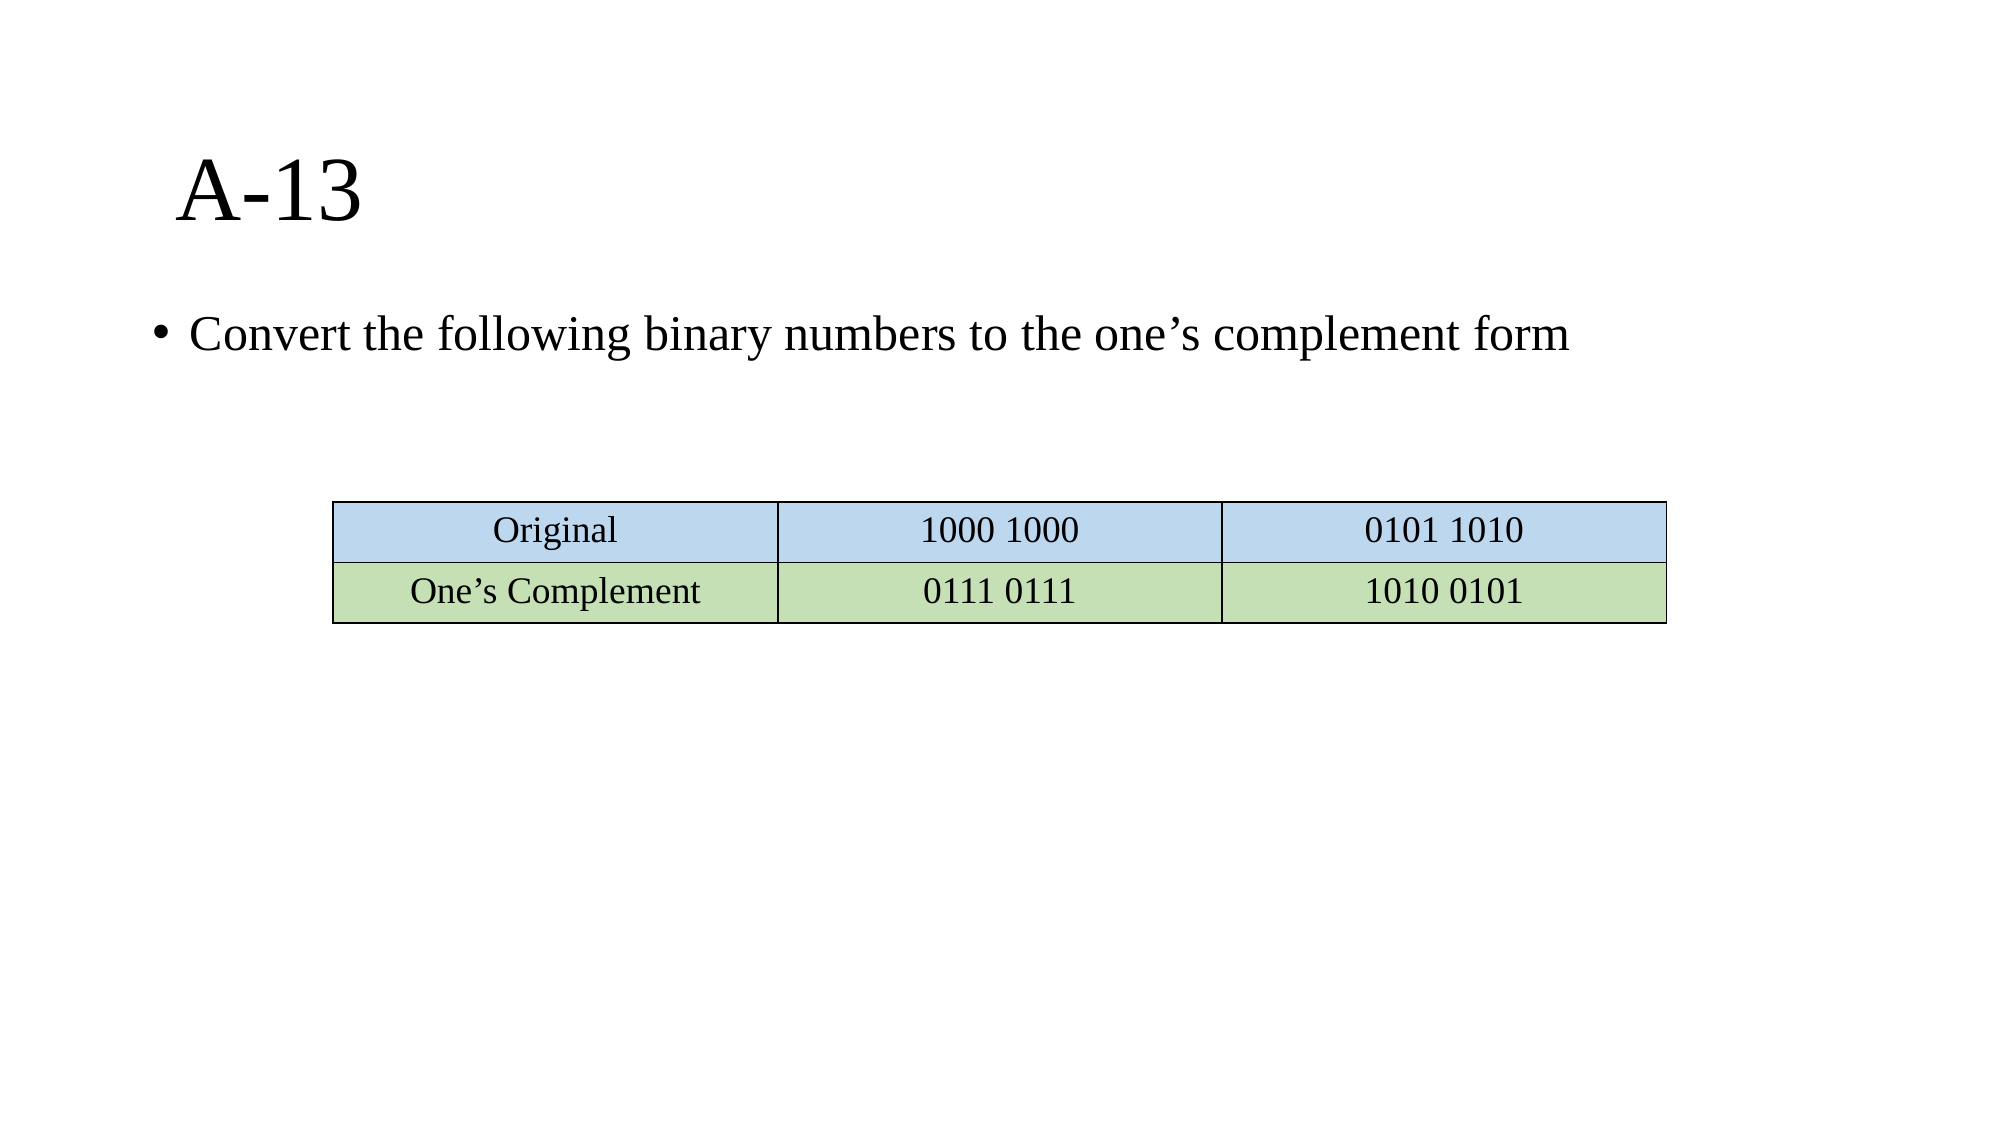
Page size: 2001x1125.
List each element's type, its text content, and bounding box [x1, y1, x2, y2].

table_header Original [334, 503, 777, 562]
table_cell One’s Complement [334, 563, 777, 622]
list Convert the following binary numbers to the one’s complement form [137, 299, 1863, 1014]
table_cell 1010 0101 [1223, 563, 1666, 622]
table_header 0101 1010 [1223, 503, 1666, 562]
table_header 1000 1000 [779, 503, 1221, 562]
title A-13 [137, 82, 1863, 299]
table_cell 0111 0111 [779, 563, 1221, 622]
